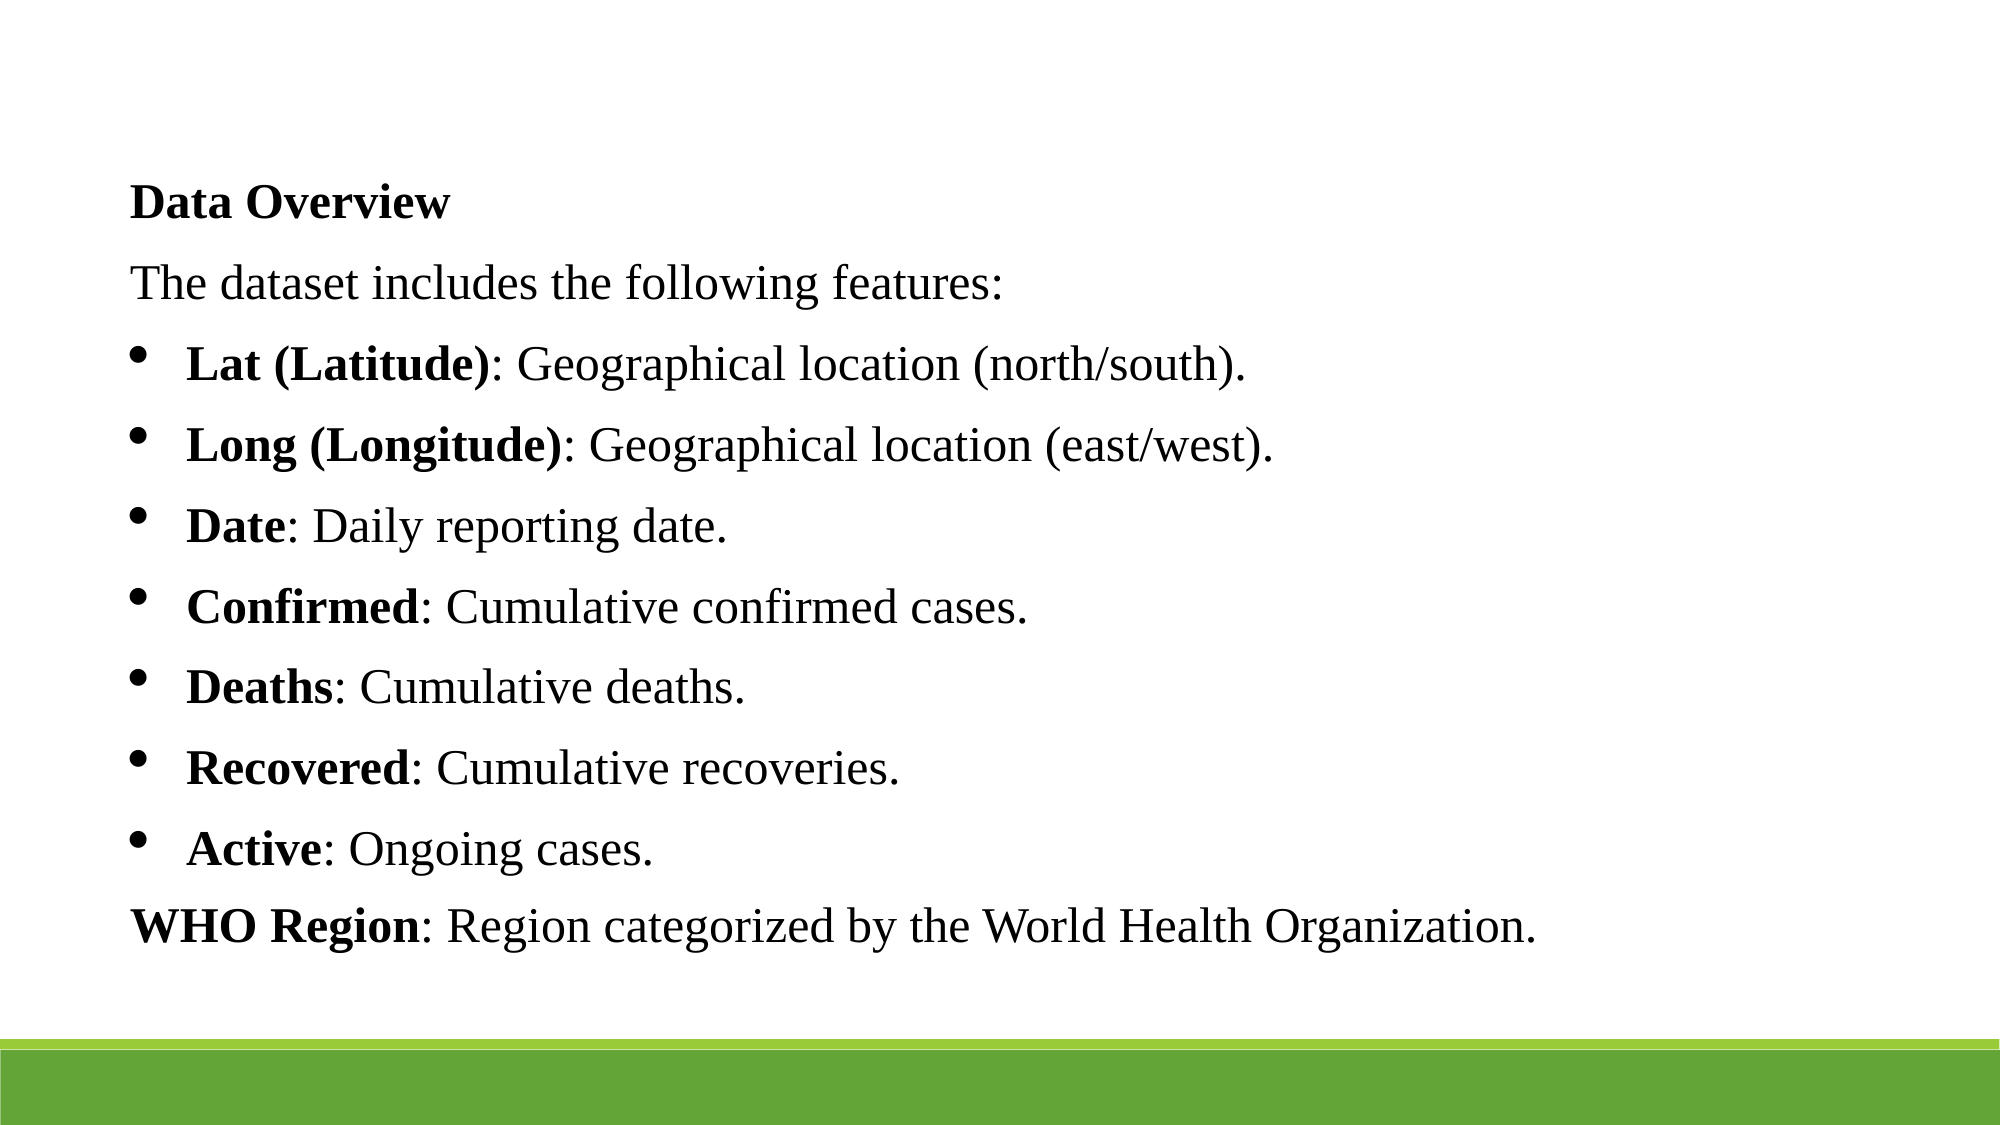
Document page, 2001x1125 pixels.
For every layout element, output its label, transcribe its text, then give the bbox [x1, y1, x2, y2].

text_box Data Overview The dataset includes the following features: Lat (Latitude): Geographical location (north/south). Long (Longitude): Geographical location (east/west). Date: Daily reporting date. Confirmed: Cumulative confirmed cases. Deaths: Cumulative deaths. Recovered: Cumulative recoveries. Active: Ongoing cases. WHO Region: Region categorized by the World Health Organization. [114, 157, 2000, 960]
